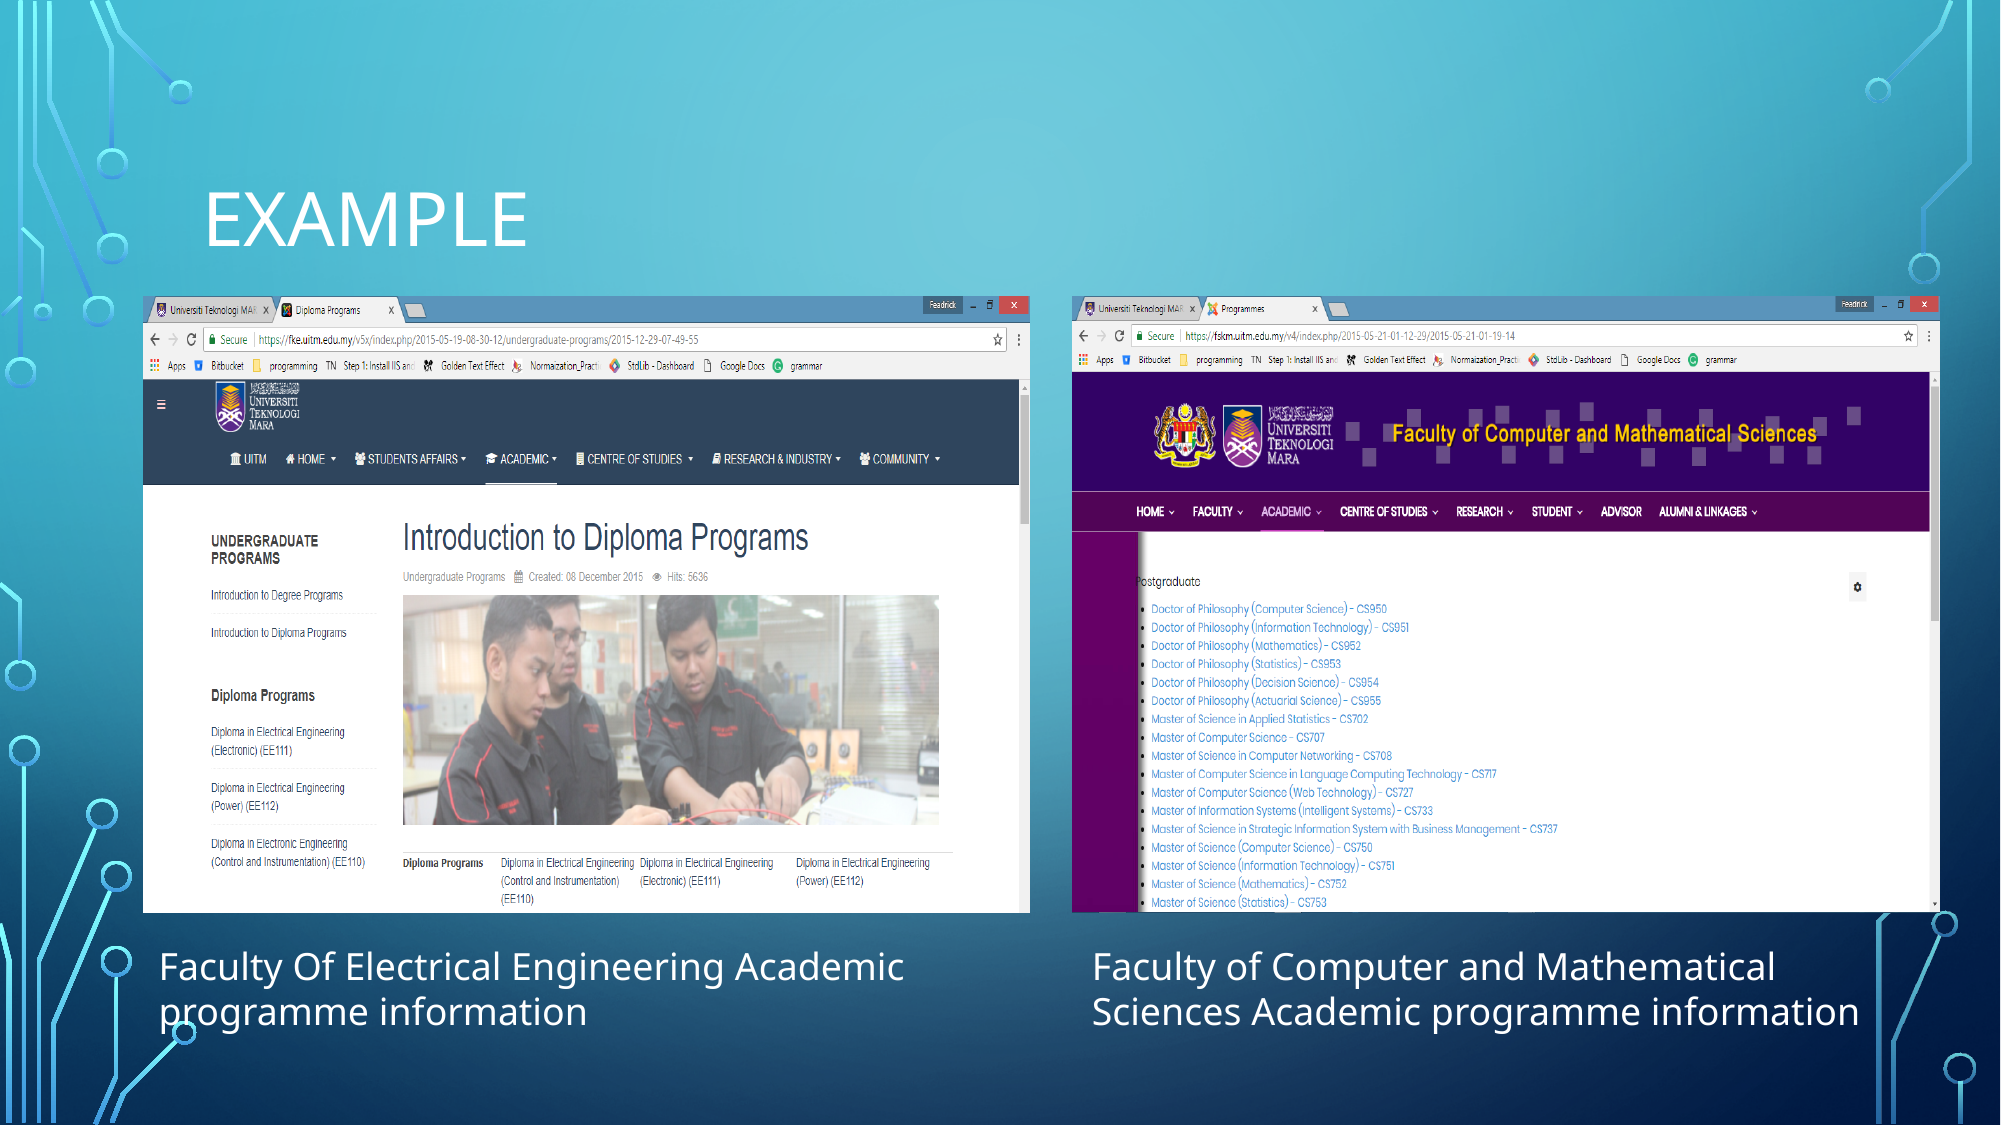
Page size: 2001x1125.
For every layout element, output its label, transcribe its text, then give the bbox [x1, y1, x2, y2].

text_box Faculty of Computer and Mathematical Sciences Academic programme information [1077, 935, 1940, 1041]
text_box Faculty Of Electrical Engineering Academic programme information [143, 935, 988, 1041]
picture [1072, 295, 1940, 913]
title example [187, 101, 1813, 344]
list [143, 295, 1030, 913]
